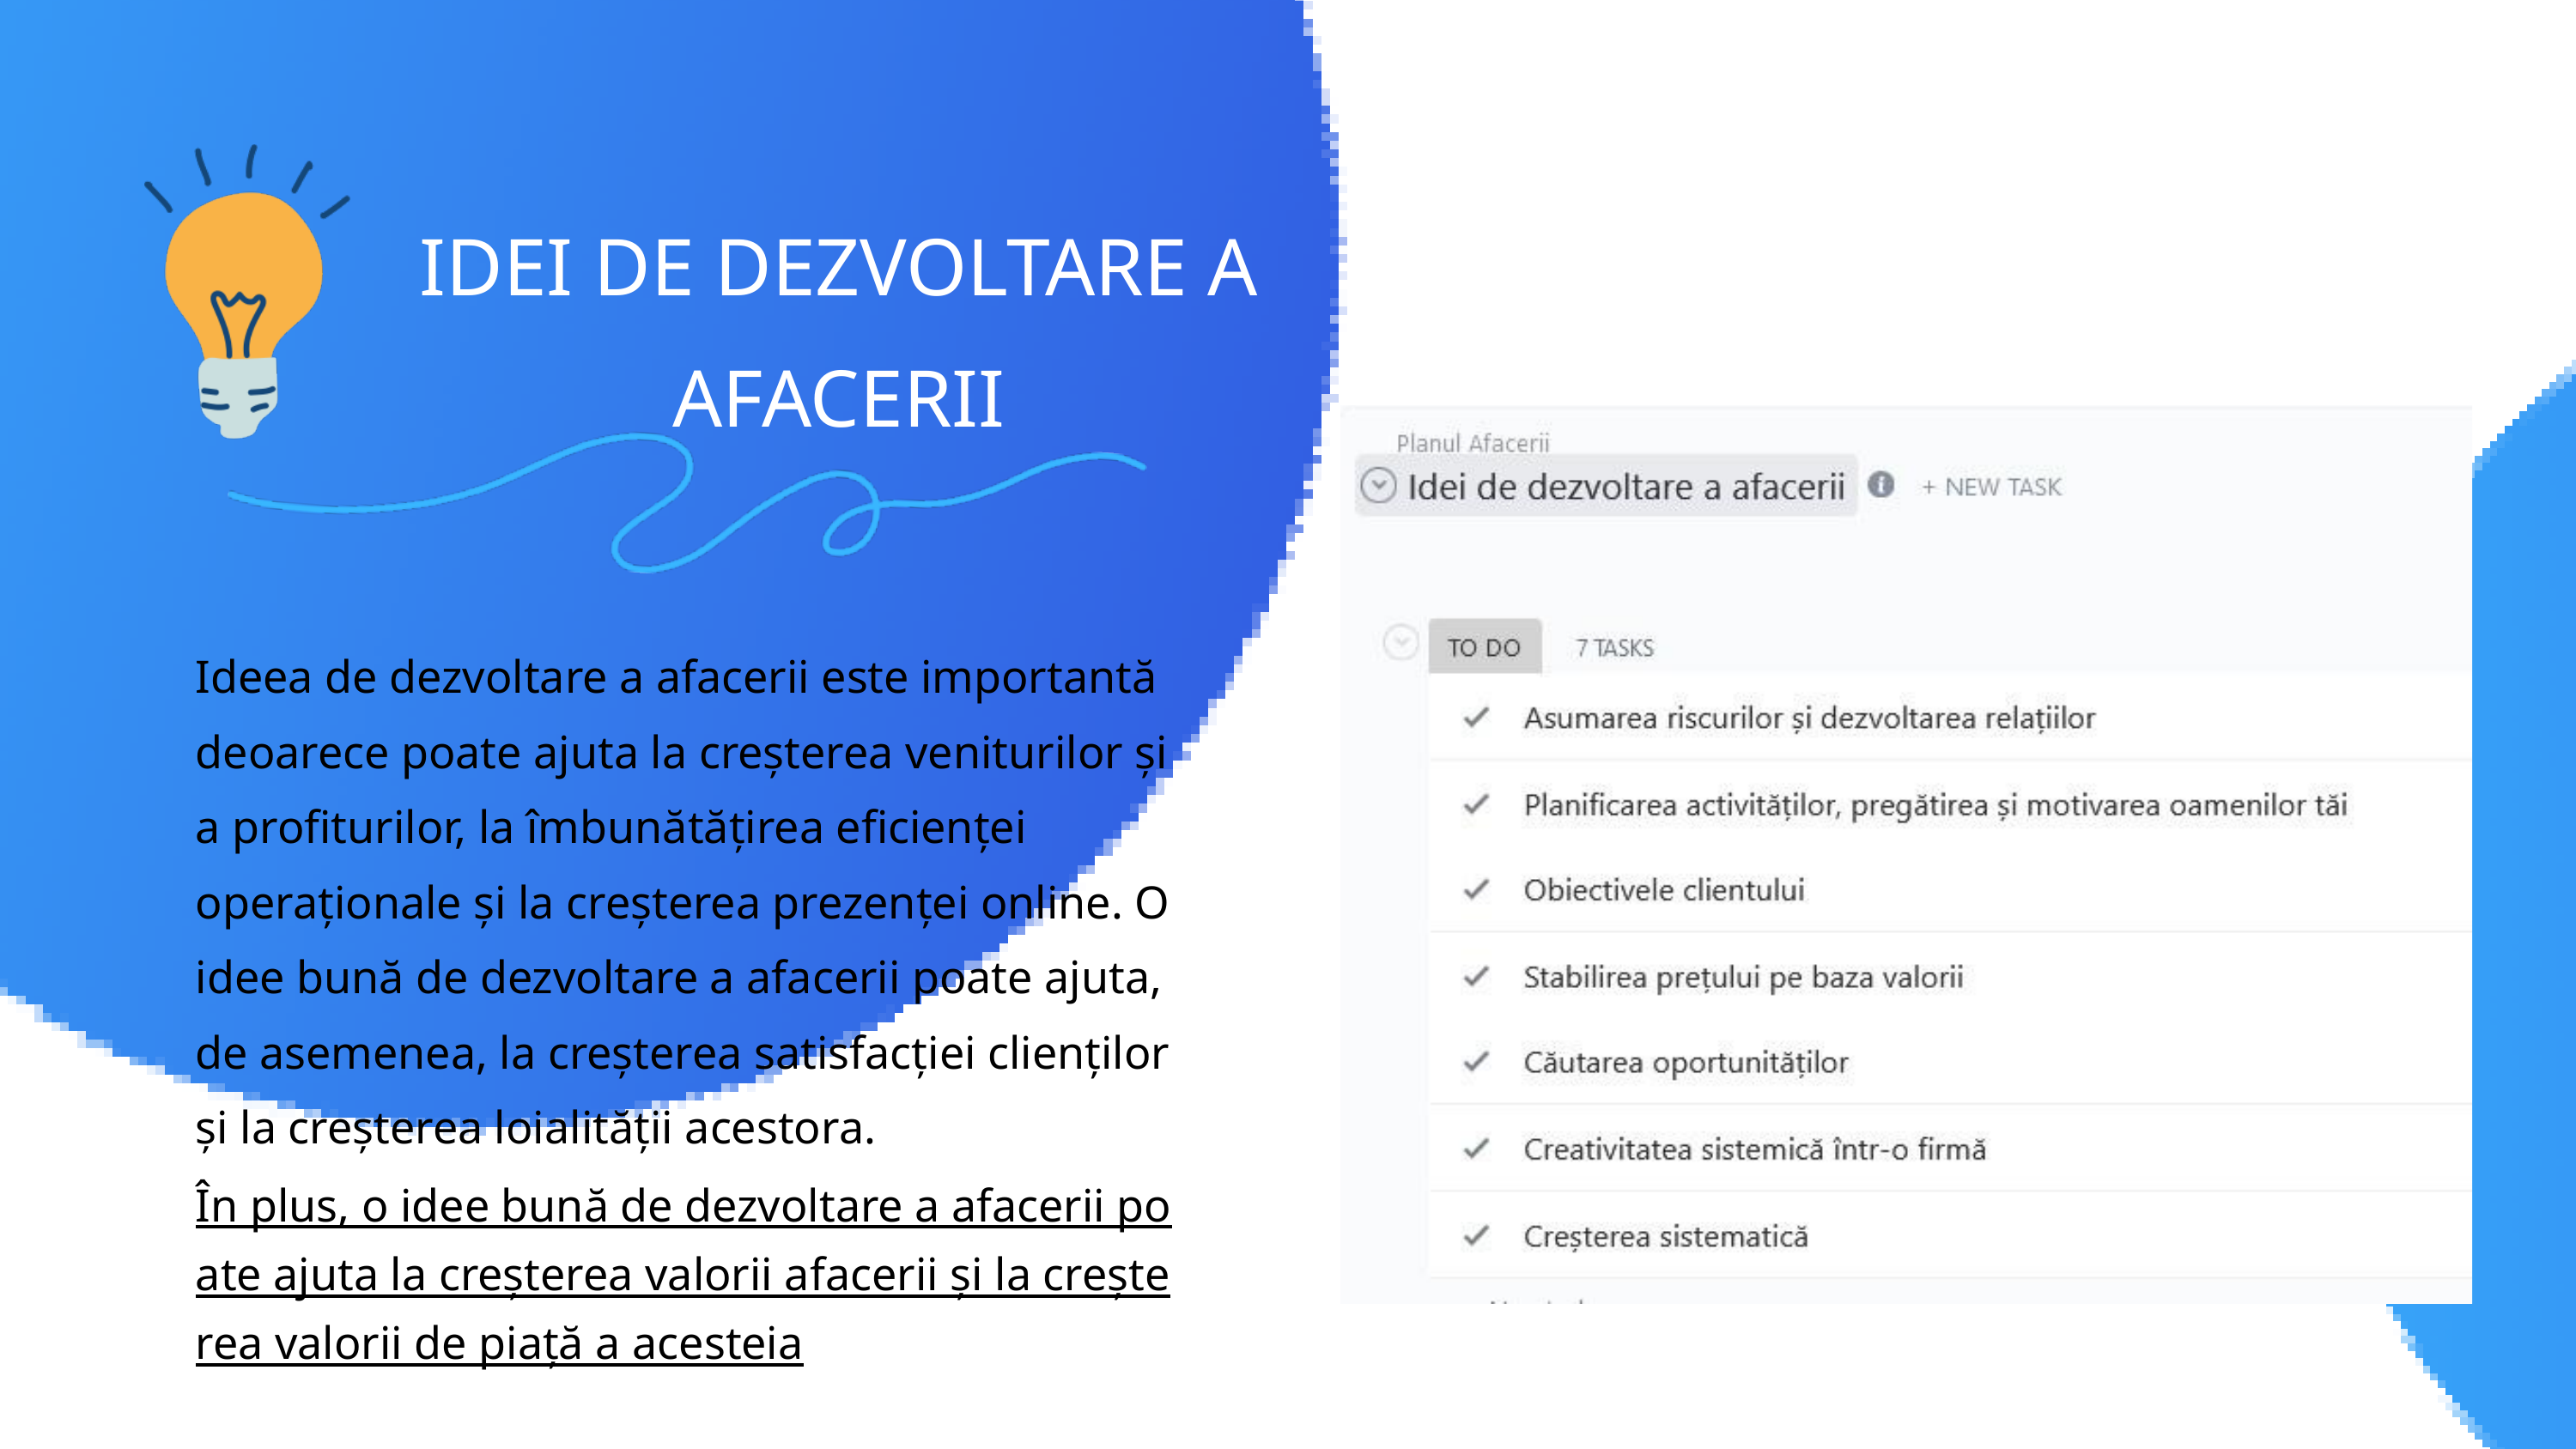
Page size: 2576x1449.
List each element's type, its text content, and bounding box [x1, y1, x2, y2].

picture [0, 0, 2576, 1449]
text_box IDEI DE DEZVOLTARE A AFACERII [1338, 179, 1341, 404]
text_box Ideea de dezvoltare a afacerii este importantă deoarece poate ajuta la creșterea veniturilor și a profiturilor, la îmbunătățirea eficienței operaționale și la creșterea prezenței online. O idee bună de dezvoltare a afacerii poate ajuta, de asemenea, la creșterea satisfacției clienților și la creșterea loialității acestora. În plus, o idee bună de dezvoltare a afacerii poate ajuta la creșterea valorii afacerii și la creșterea valorii de piață a acesteia [196, 1131, 1177, 1239]
